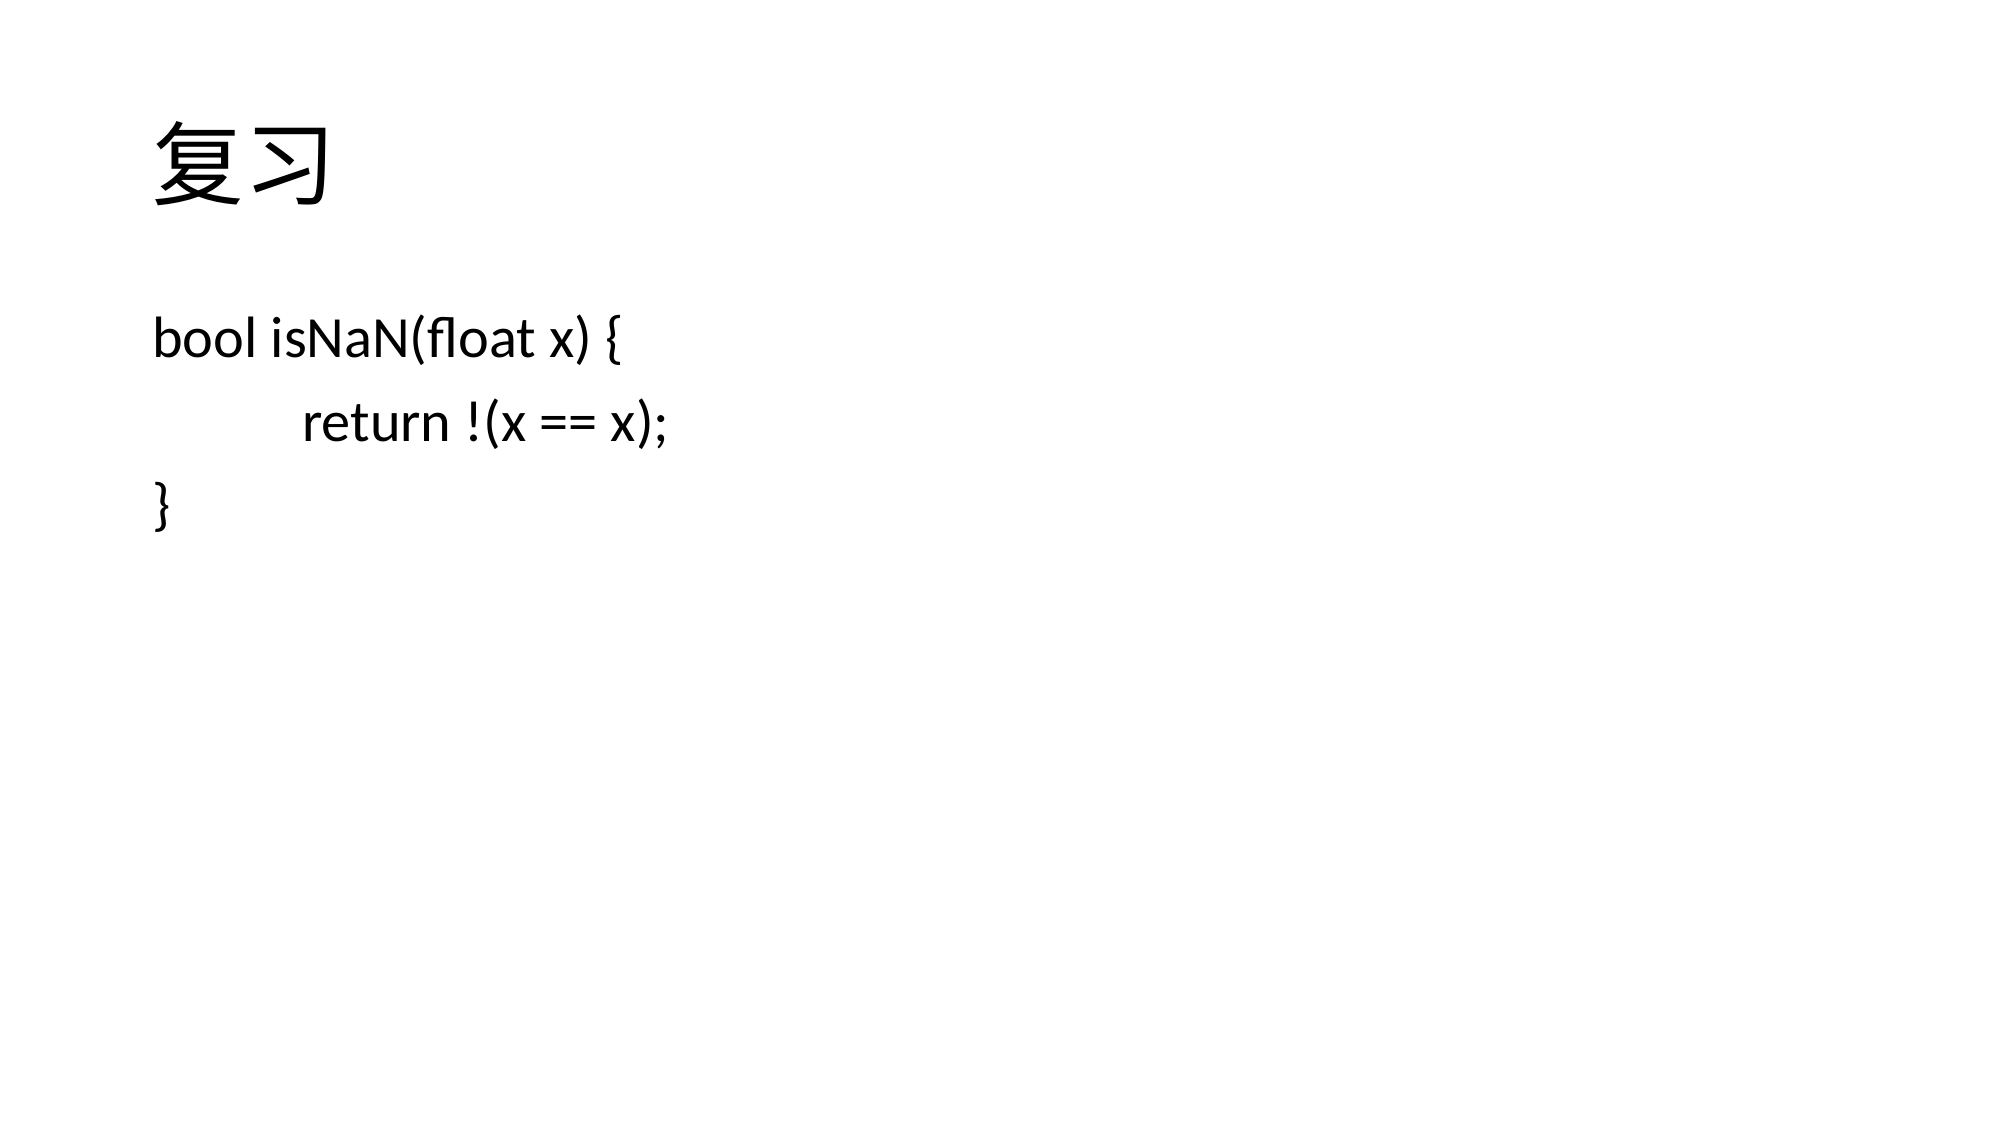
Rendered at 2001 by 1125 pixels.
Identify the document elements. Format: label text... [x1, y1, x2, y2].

title 复习 [137, 59, 1863, 278]
list bool isNaN(float x) { return !(x == x); } [137, 299, 1863, 1014]
